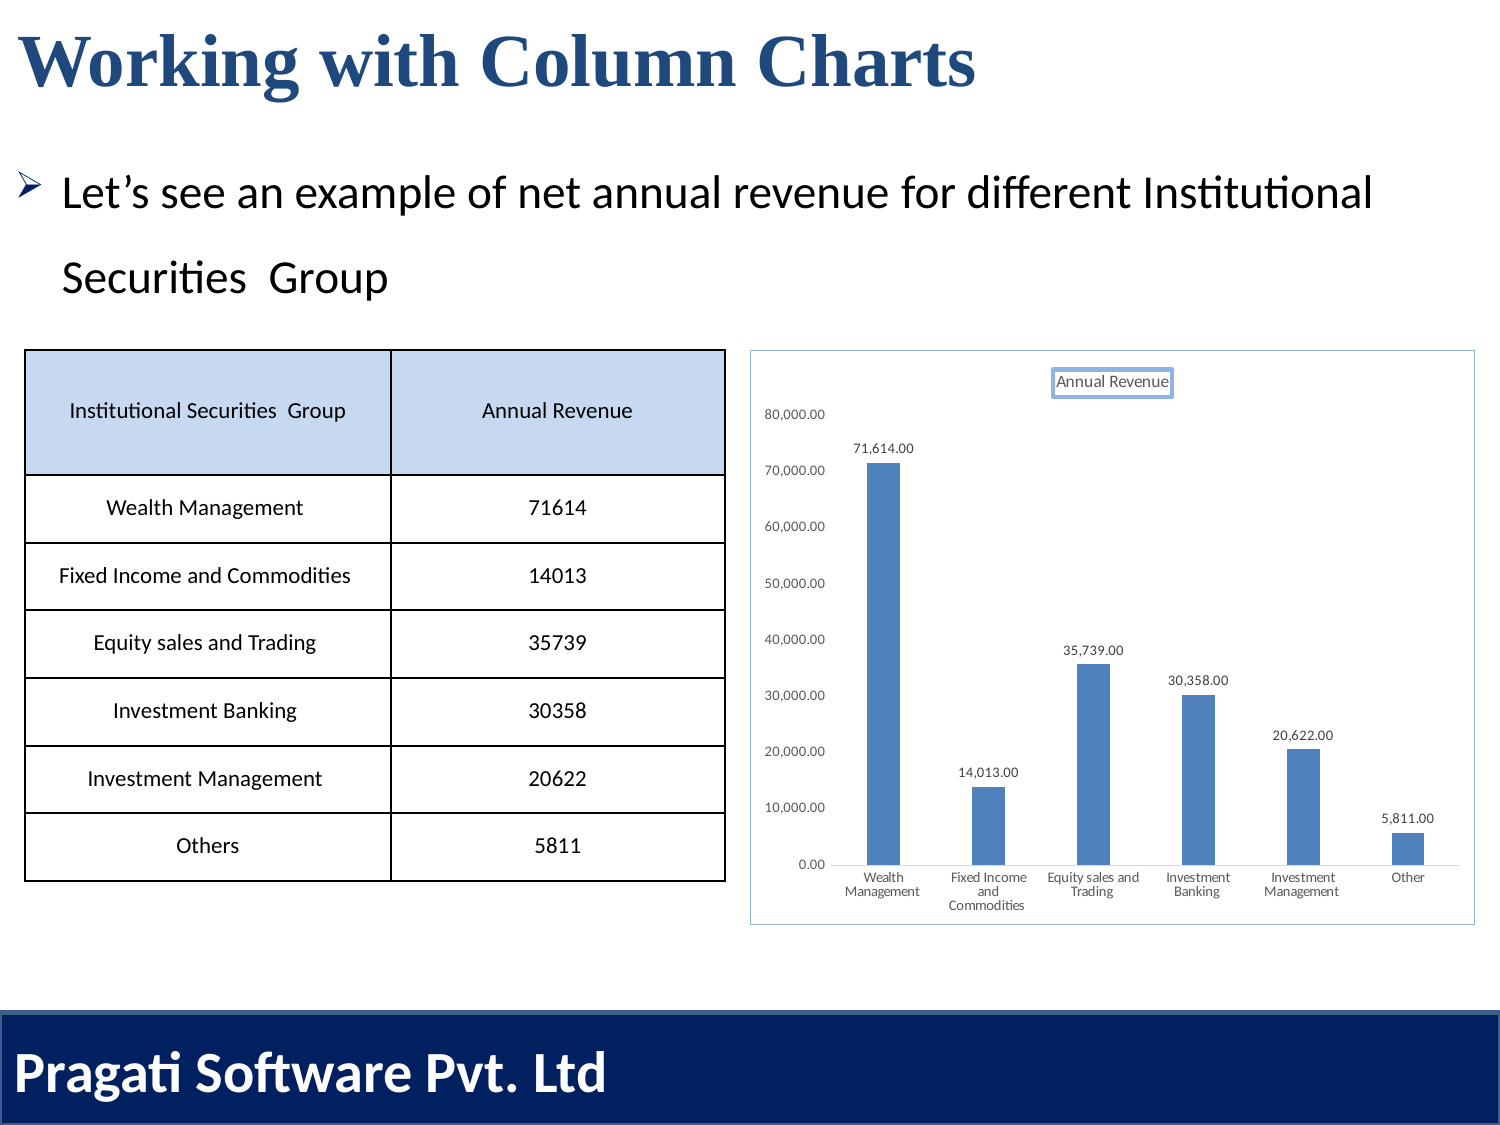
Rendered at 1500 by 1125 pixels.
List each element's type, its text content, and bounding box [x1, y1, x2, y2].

table_cell 30358 [392, 679, 724, 745]
table_cell 71614 [392, 476, 724, 542]
table_cell Equity sales and Trading [26, 611, 390, 677]
table_cell Others [26, 814, 390, 880]
table_cell 35739 [392, 611, 724, 677]
table_cell 20622 [392, 747, 724, 812]
table_cell 5811 [392, 814, 724, 880]
list Let’s see an example of net annual revenue for different Institutional Securities Group [0, 125, 1500, 313]
table_cell Wealth Management [26, 476, 390, 542]
table_cell 14013 [392, 544, 724, 609]
table_cell Fixed Income and Commodities [26, 544, 390, 609]
title Working with Column Charts [2, 0, 1500, 113]
table_header Institutional Securities Group [26, 351, 390, 474]
table_cell Investment Management [26, 747, 390, 812]
table_cell Investment Banking [26, 679, 390, 745]
table_header Annual Revenue [392, 351, 724, 474]
chart [749, 349, 1476, 926]
